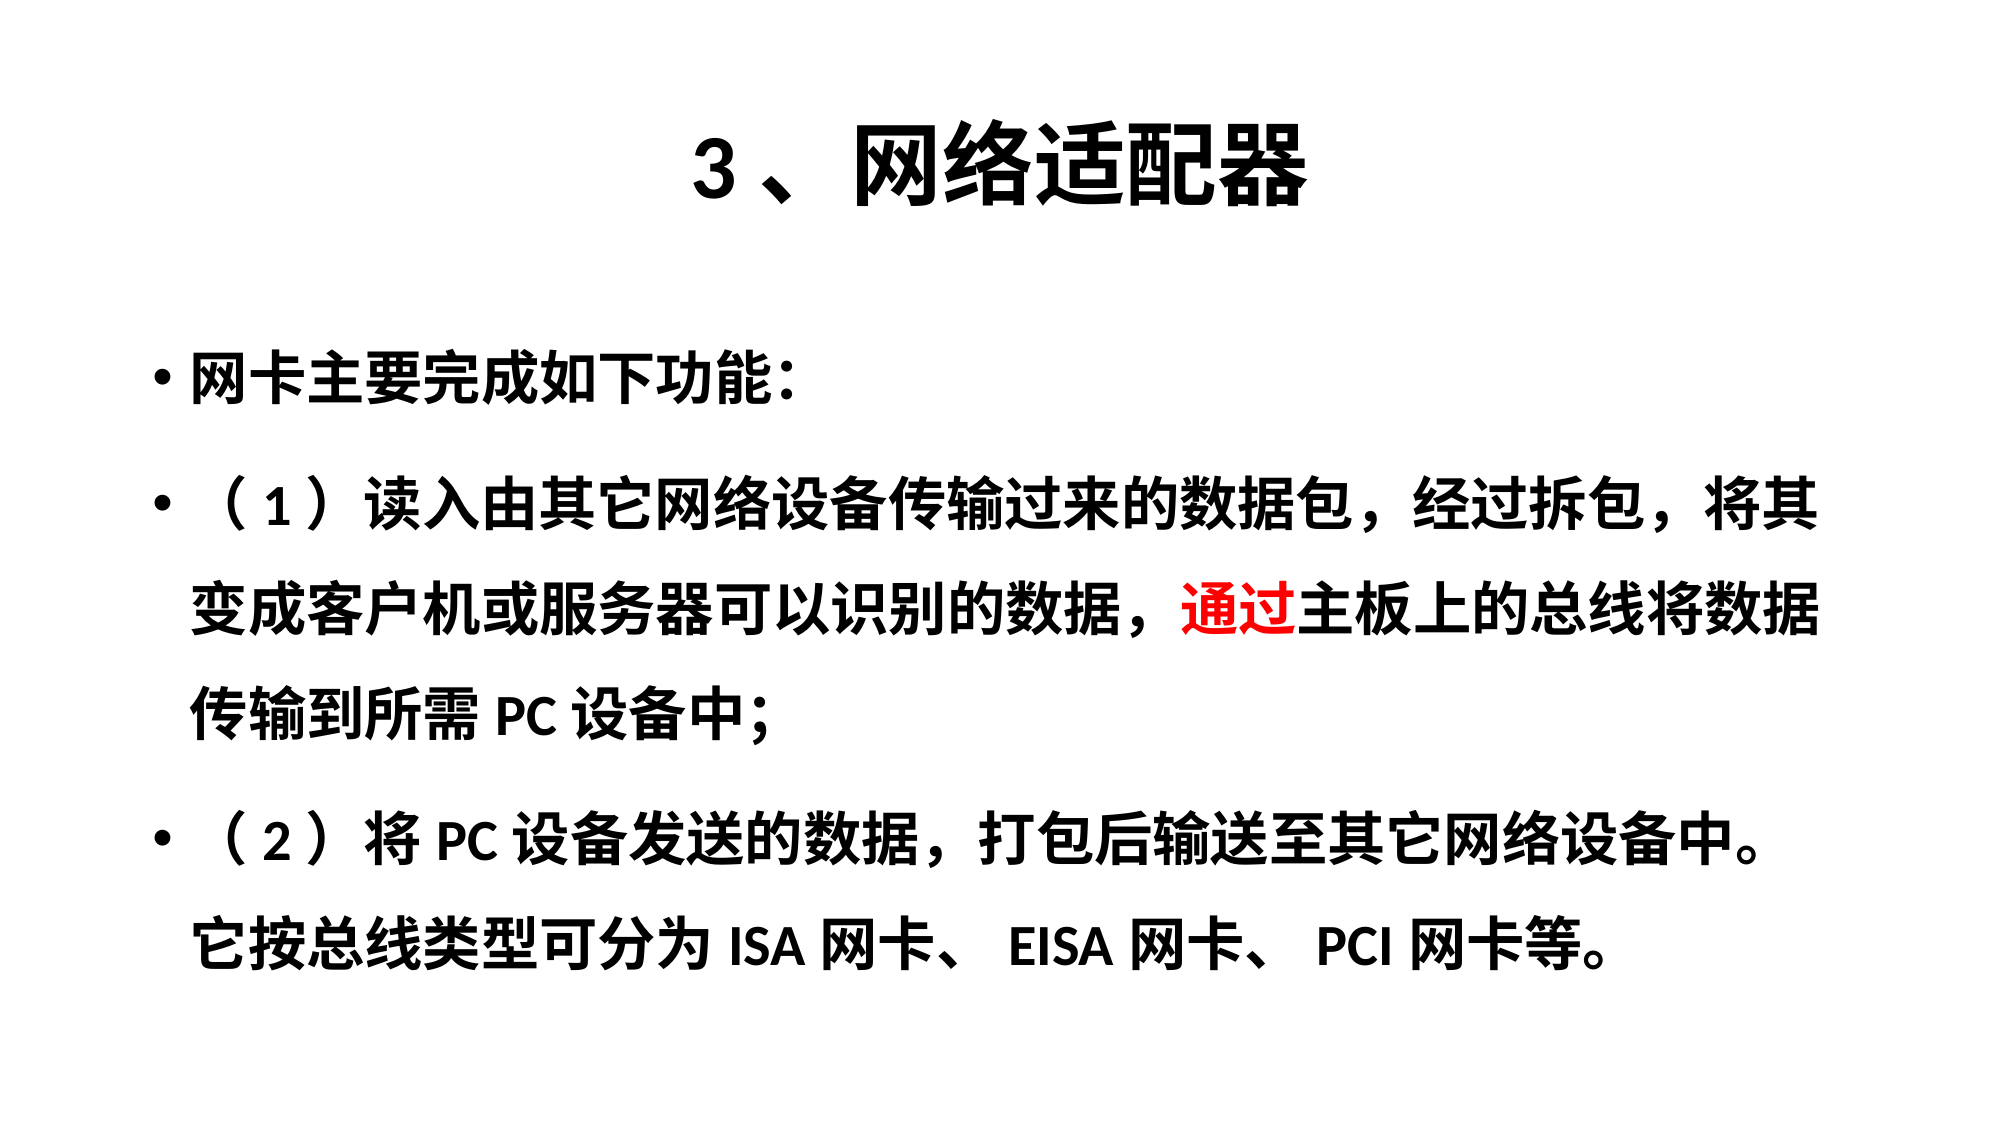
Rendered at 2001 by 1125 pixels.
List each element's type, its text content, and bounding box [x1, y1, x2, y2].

list 网卡主要完成如下功能： （1）读入由其它网络设备传输过来的数据包，经过拆包，将其变成客户机或服务器可以识别的数据，通过主板上的总线将数据传输到所需PC设备中； （2）将PC设备发送的数据，打包后输送至其它网络设备中。它按总线类型可分为ISA网卡、EISA网卡、PCI网卡等。 [137, 299, 1863, 1014]
title 3、网络适配器 [137, 59, 1863, 278]
